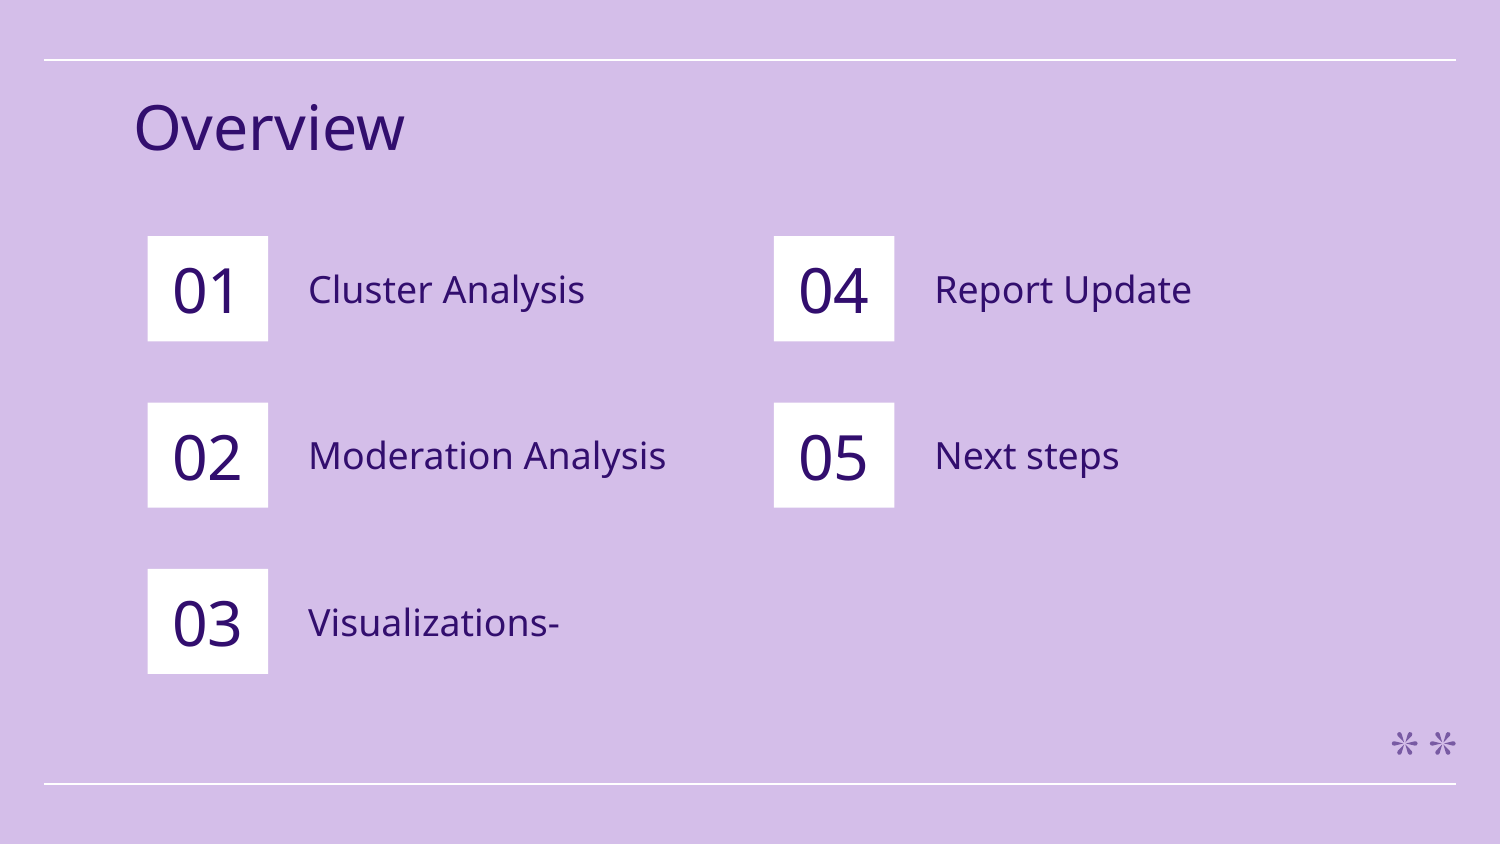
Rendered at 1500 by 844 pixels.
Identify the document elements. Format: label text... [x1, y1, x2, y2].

subtitle Next steps [919, 417, 1353, 493]
title 04 [773, 236, 895, 342]
subtitle Visualizations- [293, 583, 727, 660]
title 03 [147, 568, 269, 674]
subtitle Cluster Analysis [293, 250, 727, 327]
title 01 [147, 236, 269, 342]
subtitle Moderation Analysis [293, 417, 727, 493]
subtitle Report Update [919, 250, 1353, 327]
title Overview [118, 72, 1382, 167]
title 02 [147, 402, 269, 508]
title 05 [773, 402, 895, 508]
